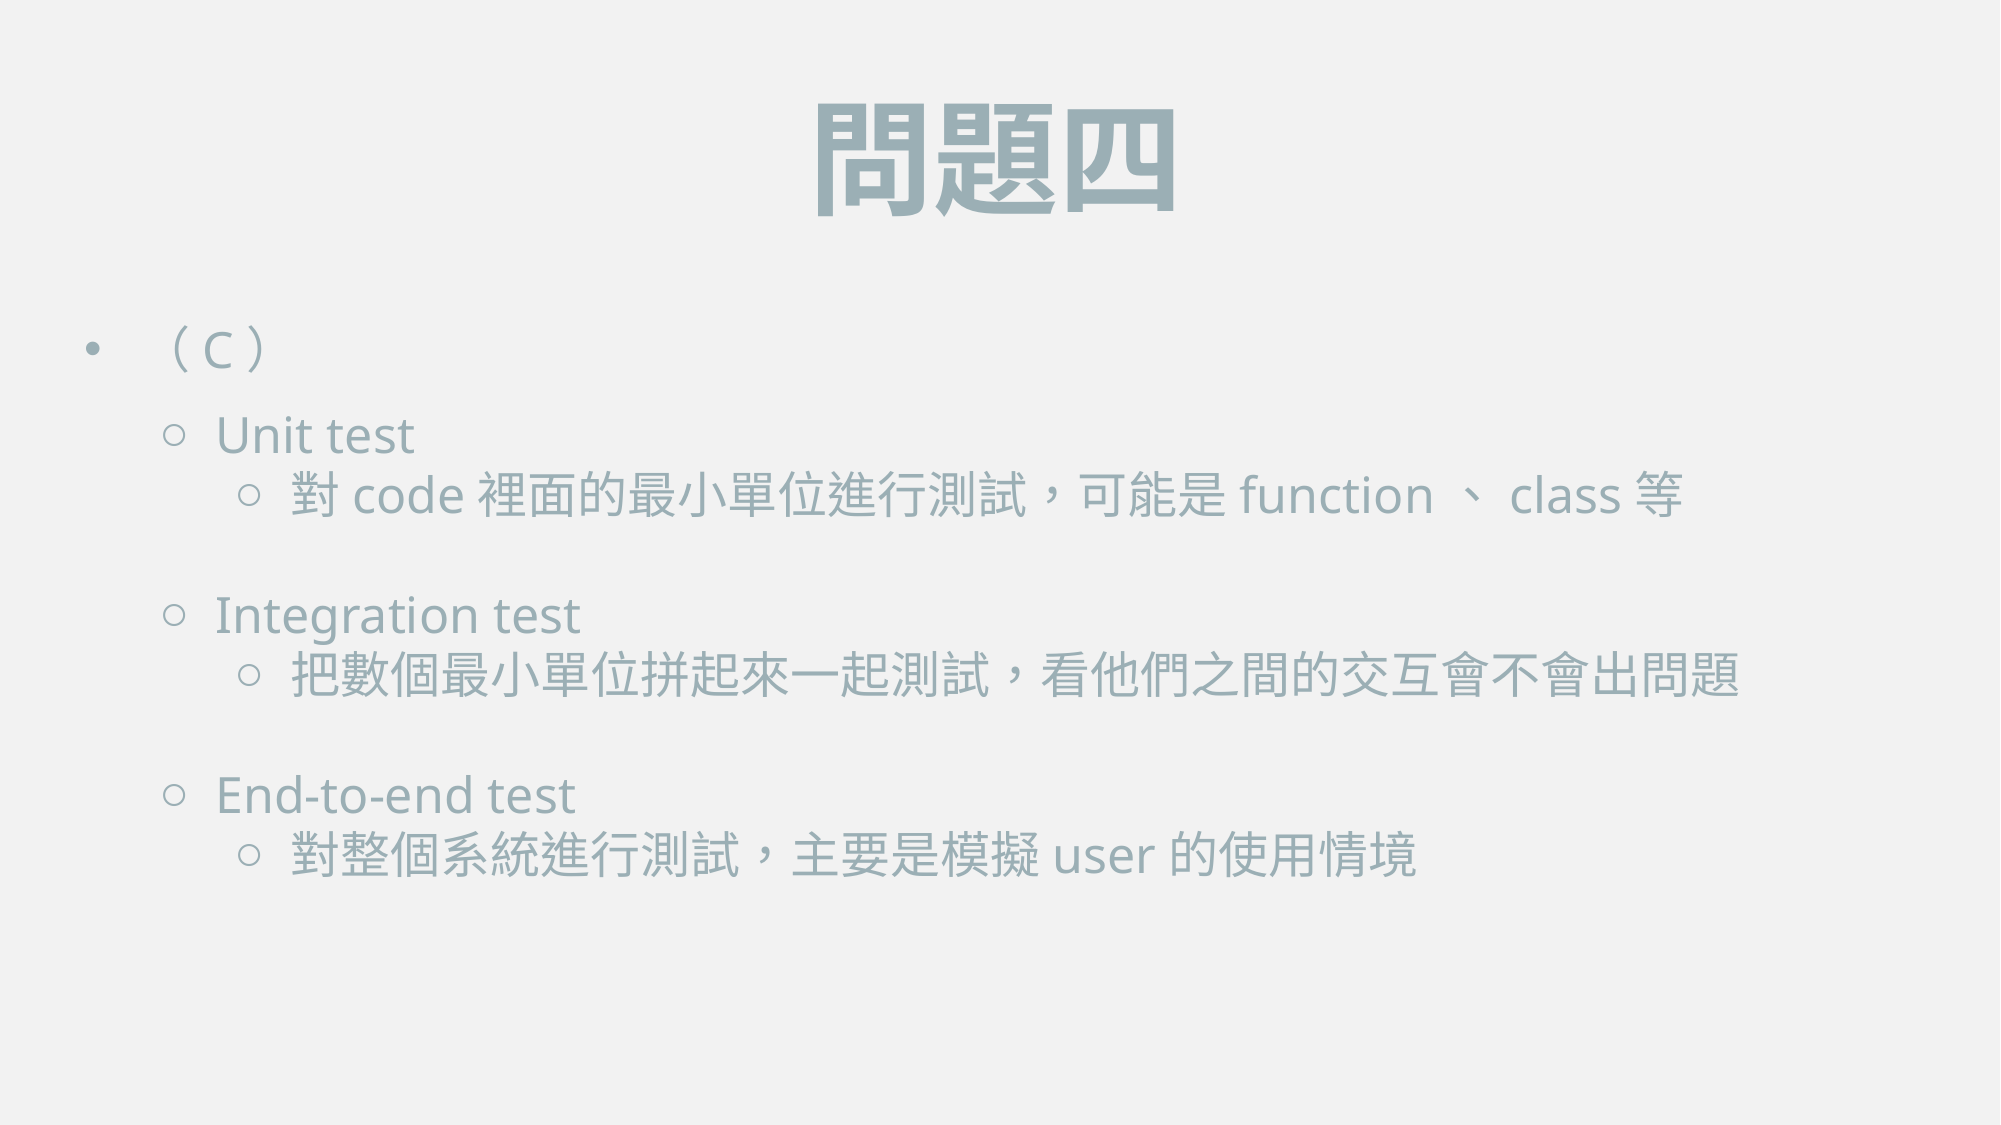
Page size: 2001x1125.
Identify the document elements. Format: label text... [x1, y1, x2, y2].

text_box 問題四 [793, 73, 1207, 238]
text_box （C） Unit test 對code裡面的最小單位進行測試，可能是function、class等 Integration test 把數個最小單位拼起來一起測試，看他們之間的交互會不會出問題 End-to-end test 對整個系統進行測試，主要是模擬user的使用情境 [69, 310, 1931, 891]
